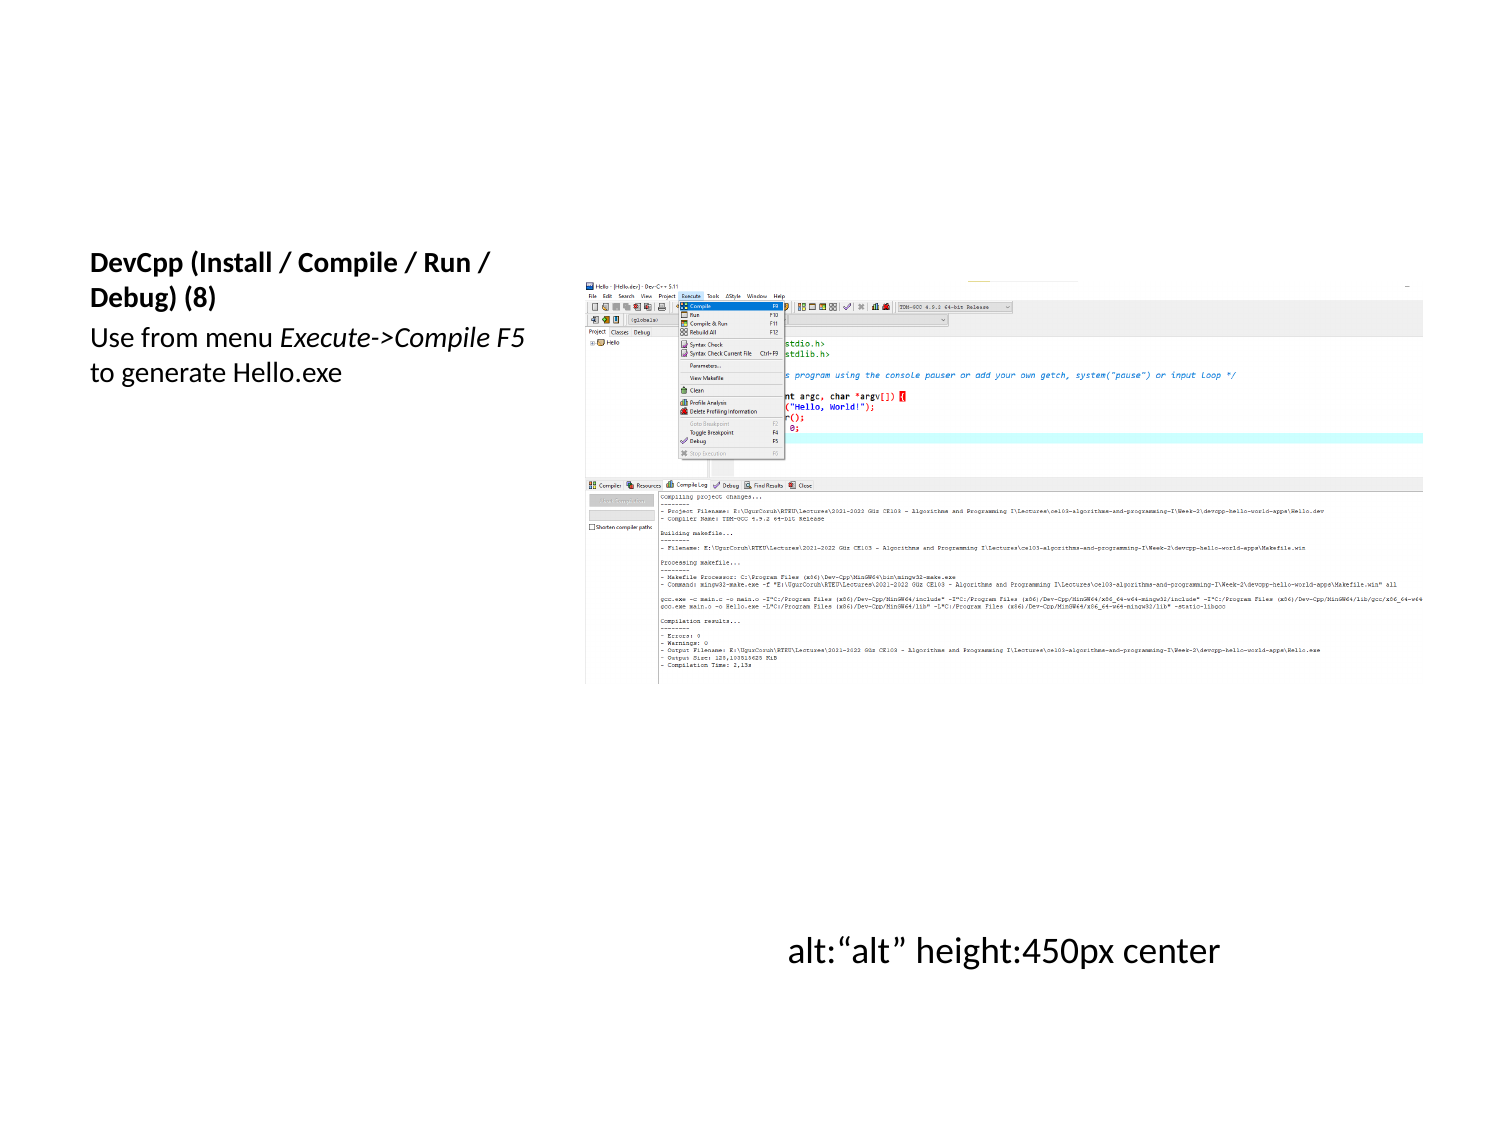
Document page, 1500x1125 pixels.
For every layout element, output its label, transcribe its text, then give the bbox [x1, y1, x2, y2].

picture [585, 281, 1424, 684]
list DevCpp (Install / Compile / Run / Debug) (8) Use from menu Execute->Compile F5 to generate Hello.exe [75, 235, 569, 1005]
text_box alt:“alt” height:450px center [585, 918, 1423, 1003]
